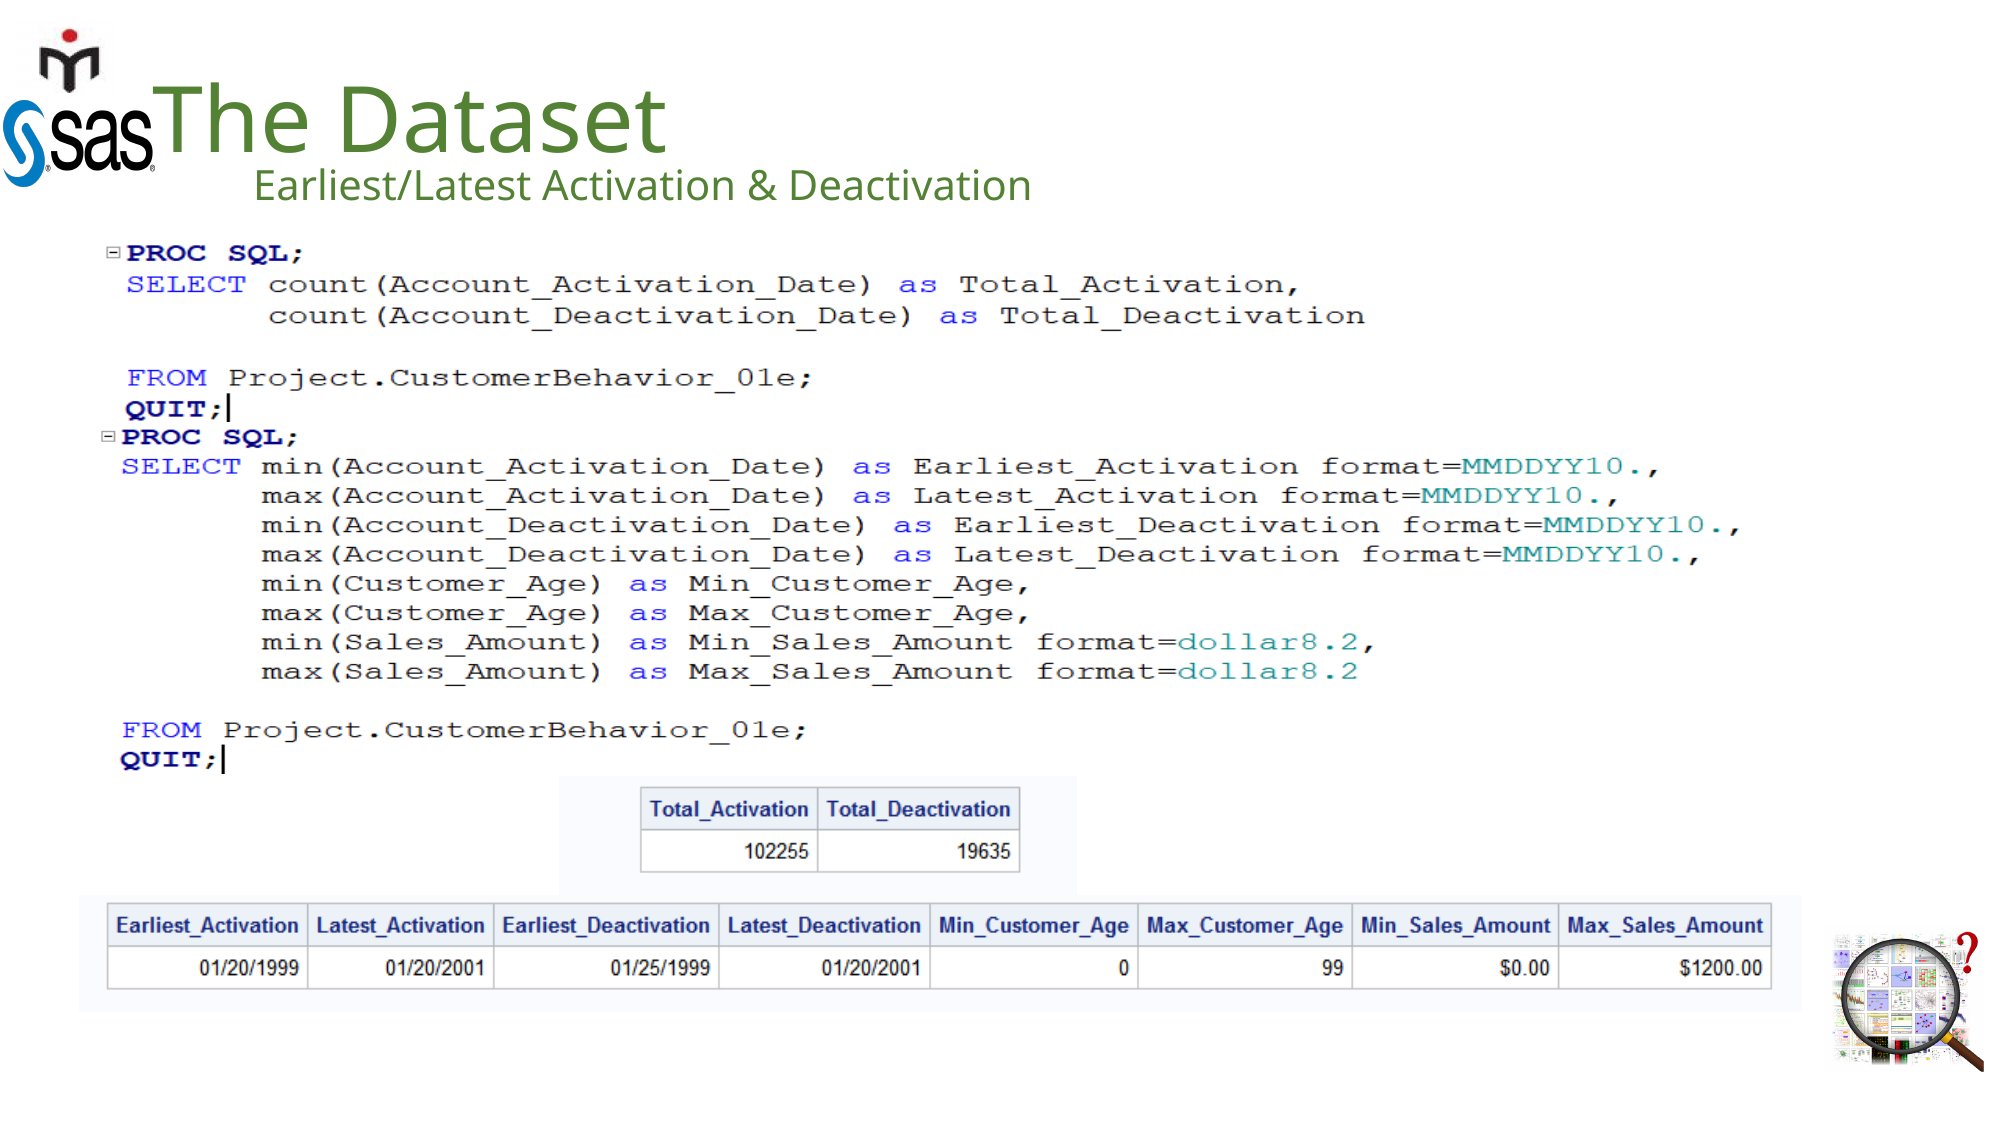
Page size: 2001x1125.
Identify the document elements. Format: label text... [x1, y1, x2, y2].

picture [1824, 926, 1984, 1072]
picture [3, 19, 155, 187]
picture [79, 776, 1802, 1012]
title The Dataset [137, 59, 713, 187]
text_box Earliest/Latest Activation & Deactivation [238, 123, 1203, 226]
picture [89, 226, 1889, 774]
